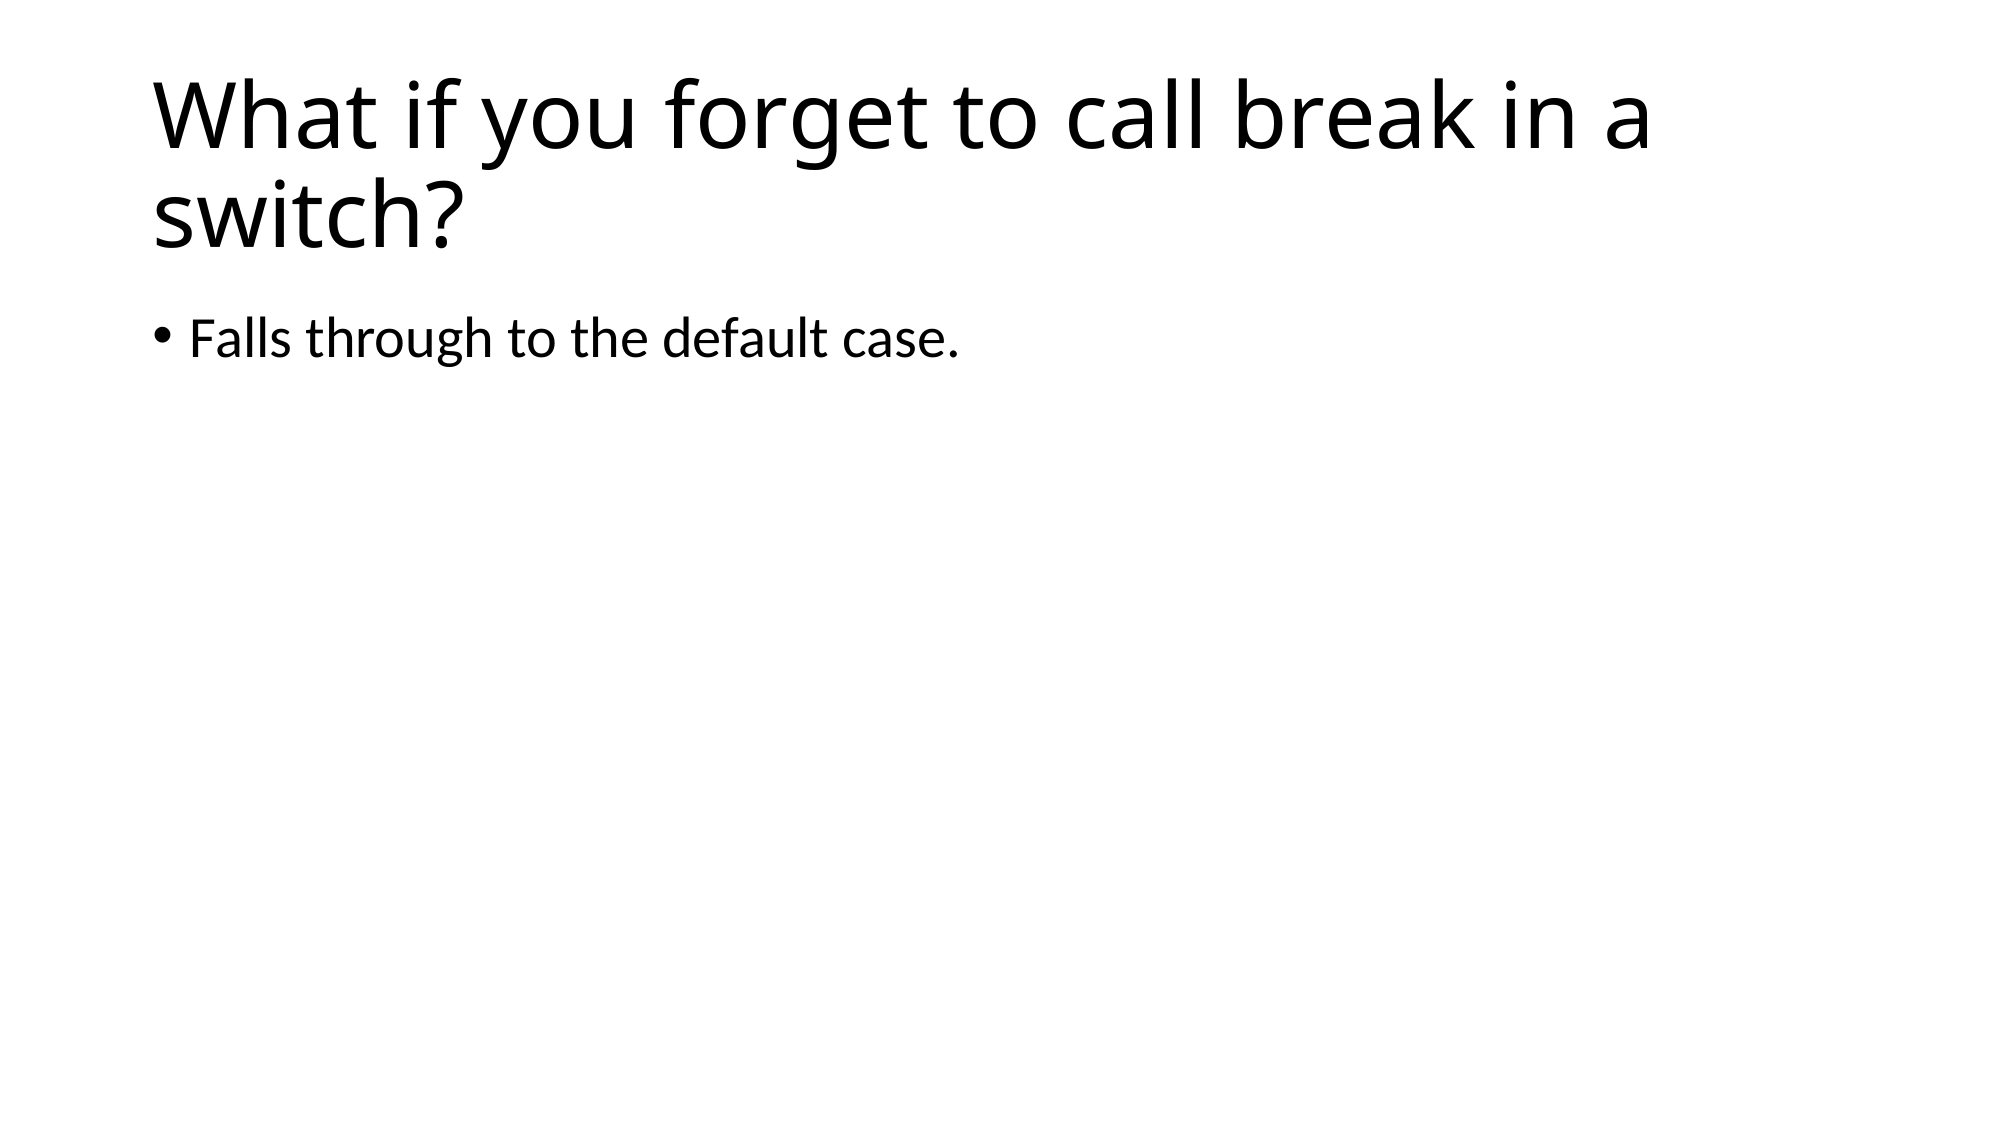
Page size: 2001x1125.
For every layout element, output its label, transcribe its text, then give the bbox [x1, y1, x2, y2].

list Falls through to the default case. [137, 299, 1863, 1014]
title What if you forget to call break in a switch? [137, 59, 1863, 278]
